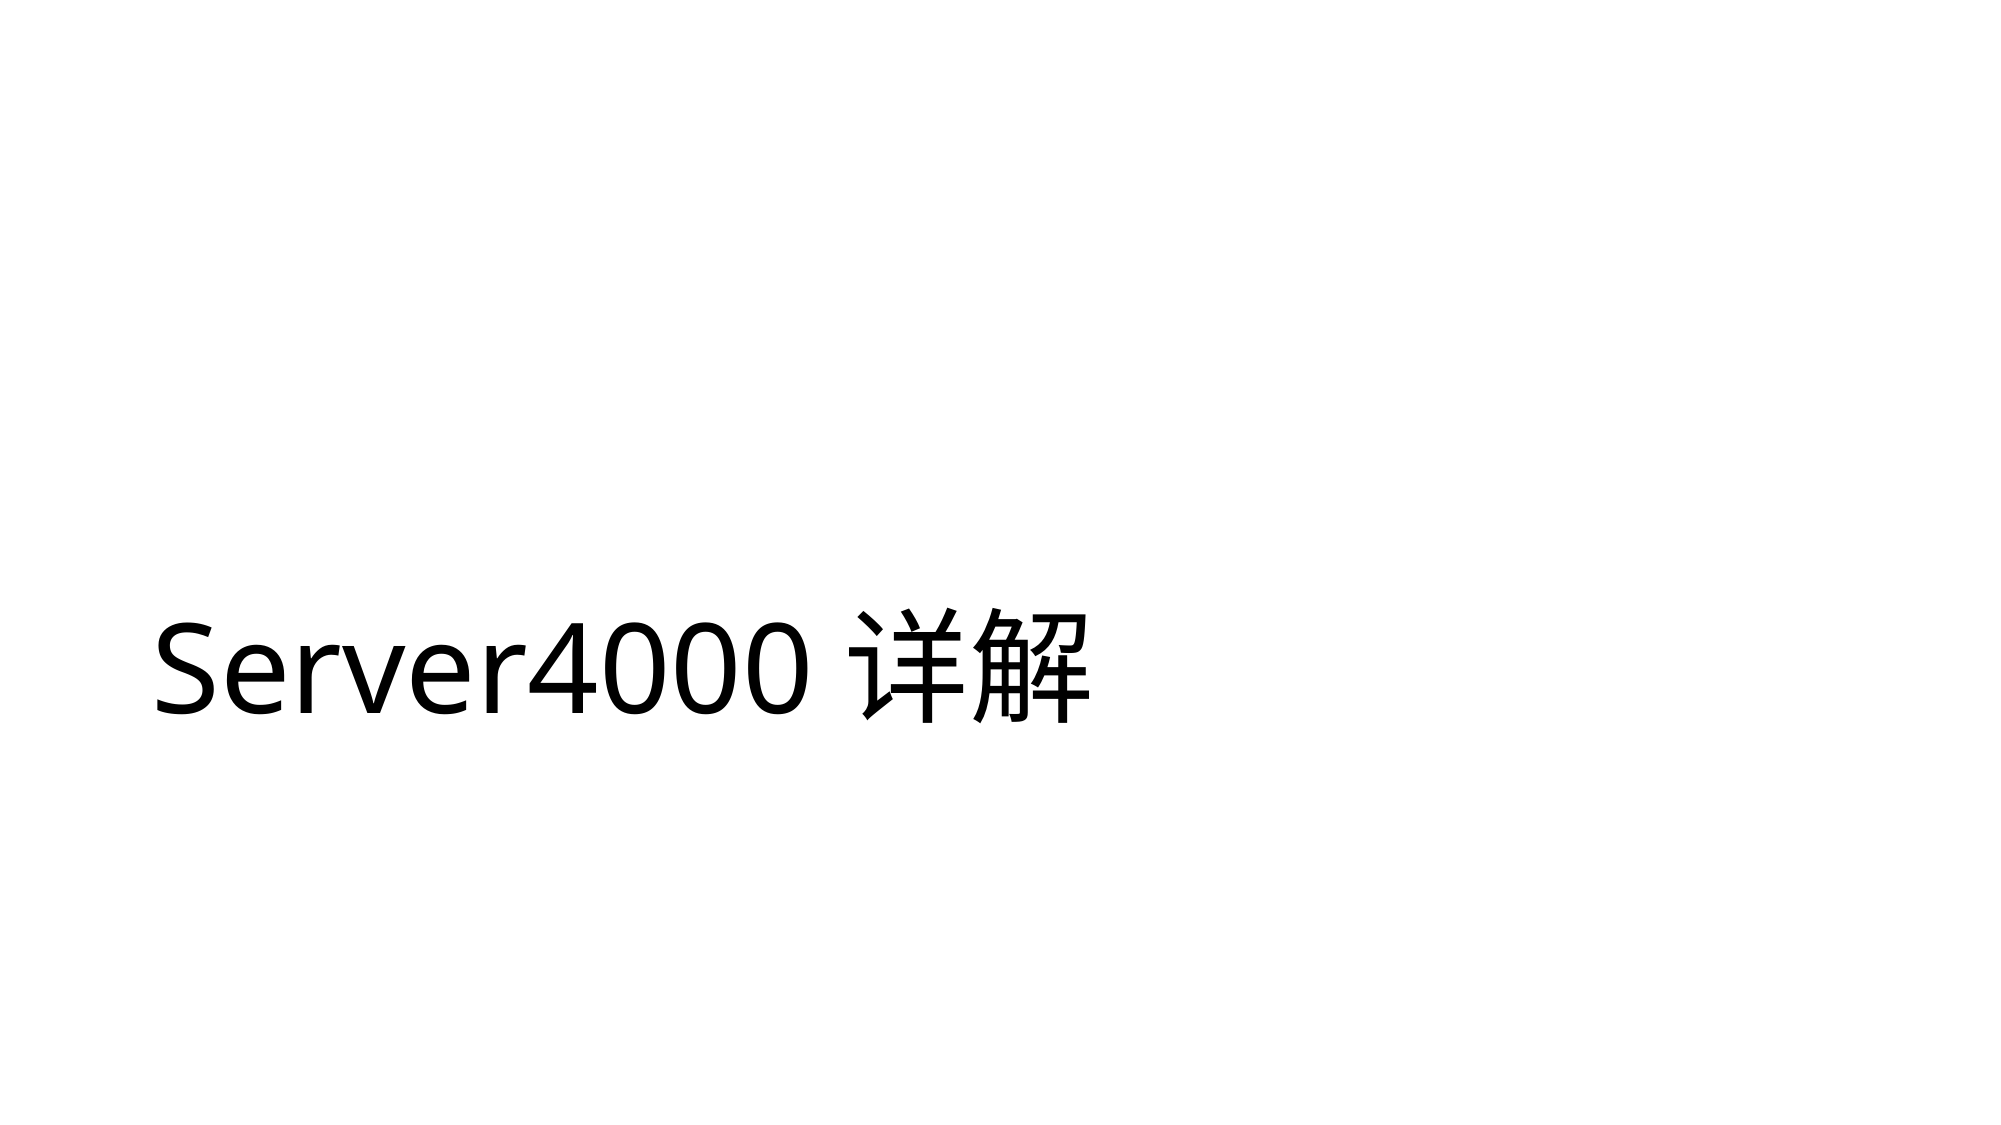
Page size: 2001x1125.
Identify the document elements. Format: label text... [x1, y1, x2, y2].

title Server4000详解 [136, 280, 1862, 749]
